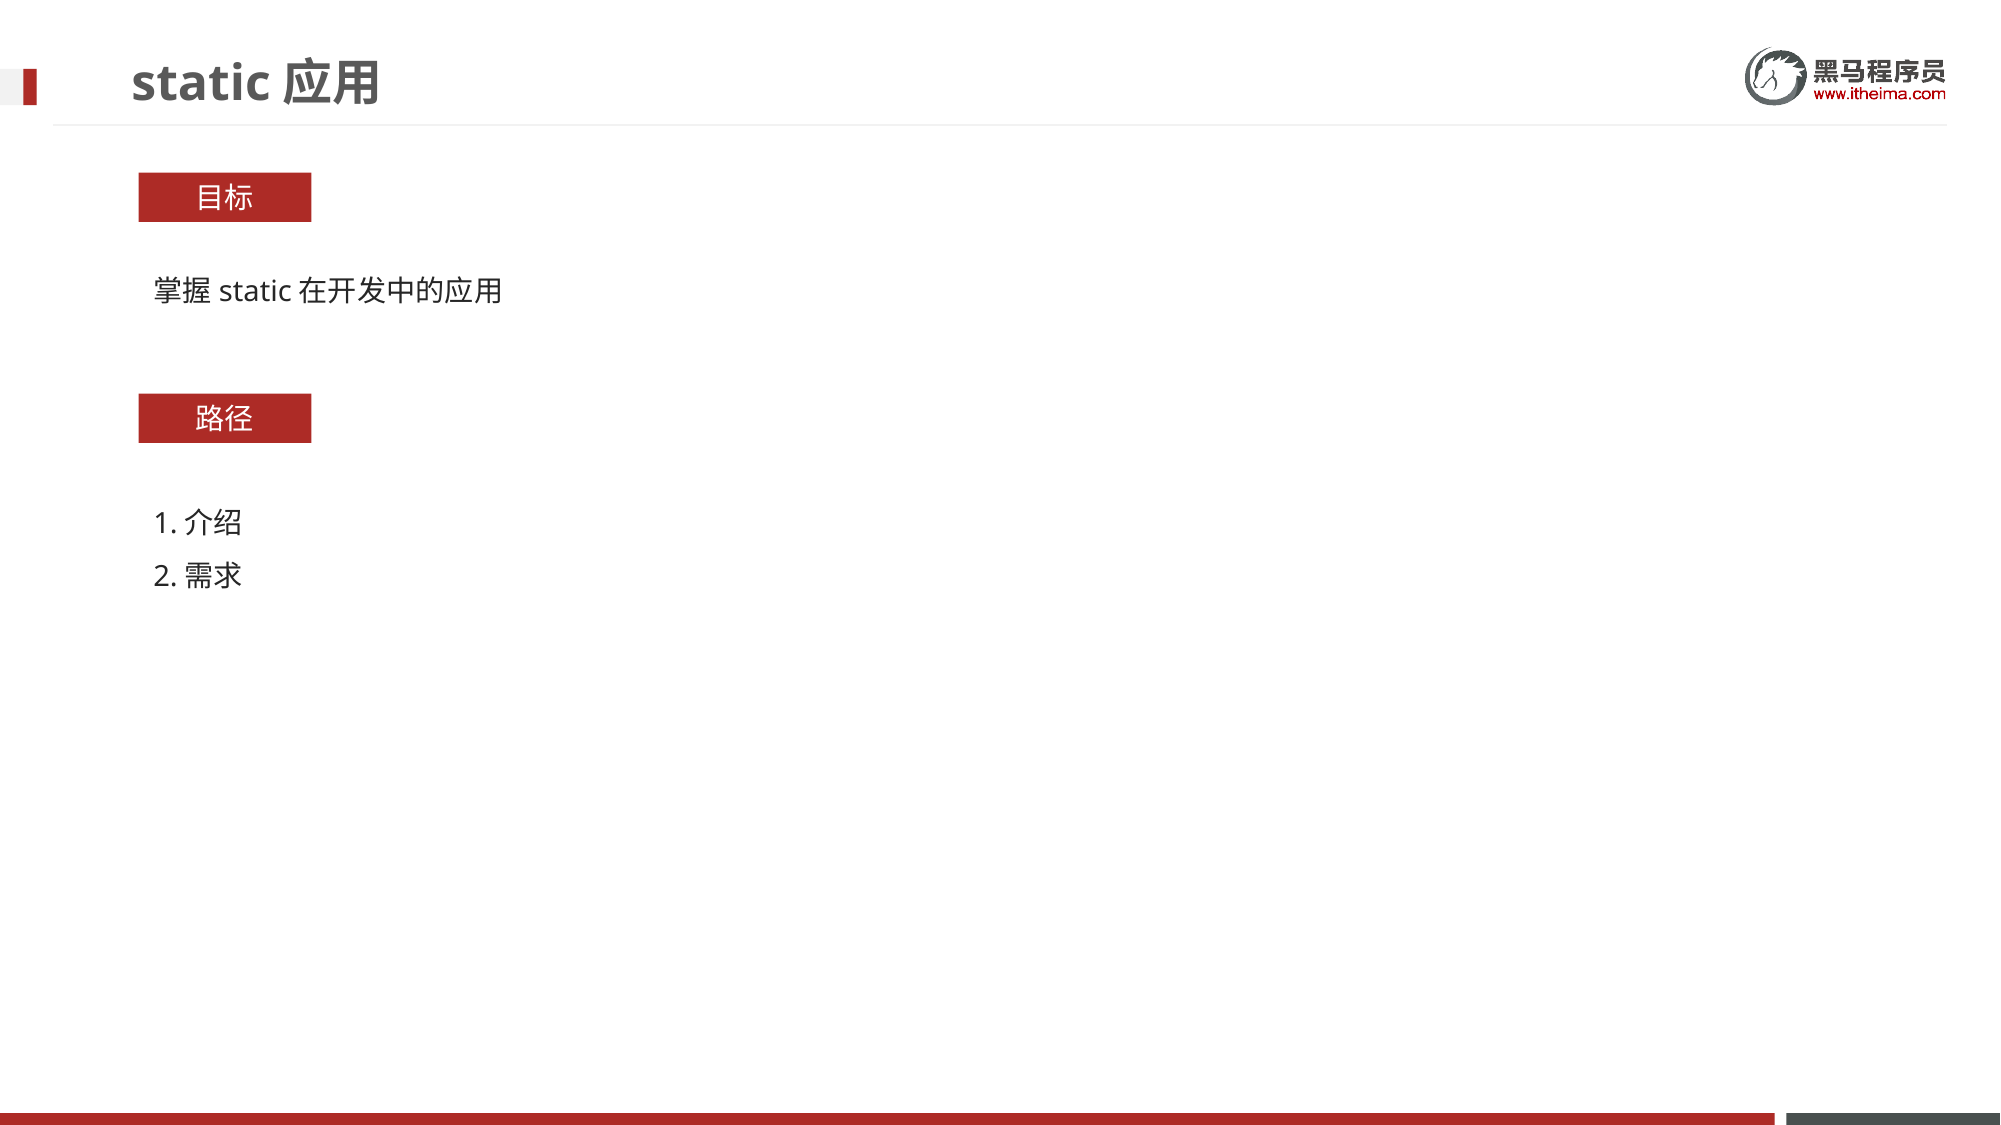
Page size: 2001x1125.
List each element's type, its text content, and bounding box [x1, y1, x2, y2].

text_box 路径 [136, 392, 313, 445]
text_box 1.介绍 2.需求 [138, 479, 911, 600]
text_box 掌握static在开发中的应用 [138, 247, 911, 315]
text_box 目标 [136, 171, 313, 224]
title static应用 [116, 38, 1556, 124]
picture [1744, 46, 1946, 106]
